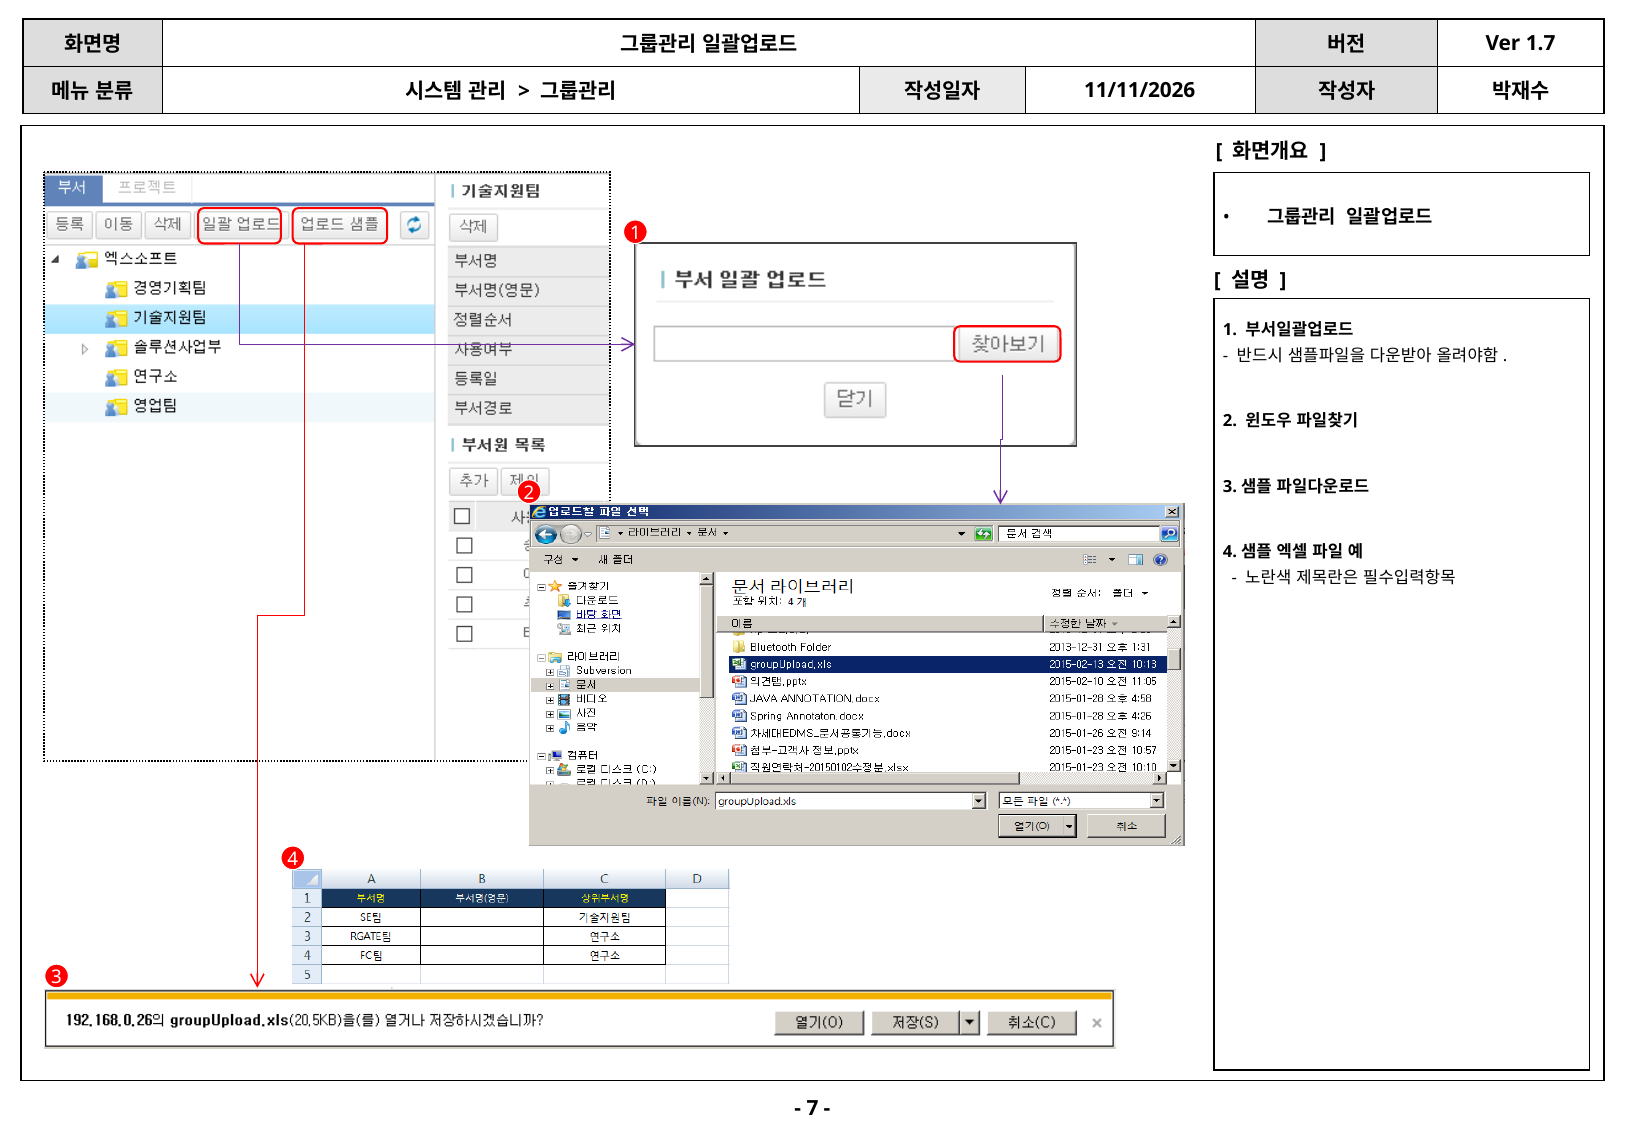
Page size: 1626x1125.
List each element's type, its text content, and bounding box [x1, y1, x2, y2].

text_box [0, 591, 523, 640]
text_box 1 [621, 217, 650, 245]
text_box [ 화면개요 ] [1215, 137, 1327, 163]
picture [44, 172, 1185, 847]
table_header 버전 [1256, 20, 1437, 66]
text_box [ 설명 ] [1213, 267, 1287, 293]
table_header Ver 1.7 [1438, 20, 1603, 66]
table_cell 작성자 [1256, 67, 1437, 113]
picture [44, 987, 1117, 1050]
table_cell 작성일자 [860, 67, 1025, 113]
table_cell 박재수 [1438, 67, 1603, 113]
table_cell [1026, 67, 1255, 113]
table_cell 시스템 관리 > 그룹관리 [163, 67, 859, 113]
text_box 1. 부서일괄업로드 - 반드시 샘플파일을 다운받아 올려야함. 2. 윈도우 파일찾기 3.샘플 파일다운로드 4.샘플 엑셀 파일 예 - 노란색 제목란은 필수입력항목 [1214, 298, 1590, 1071]
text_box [386, 95, 489, 493]
text_box 4 [278, 843, 307, 871]
table_header 그룹관리 일괄업로드 [163, 20, 1255, 66]
text_box 3 [42, 962, 71, 986]
table_header 화면명 [24, 20, 162, 66]
table_cell 메뉴 분류 [24, 67, 162, 113]
picture [635, 243, 1077, 446]
text_box 그룹관리 일괄업로드 [1214, 172, 1590, 256]
picture [292, 869, 731, 985]
